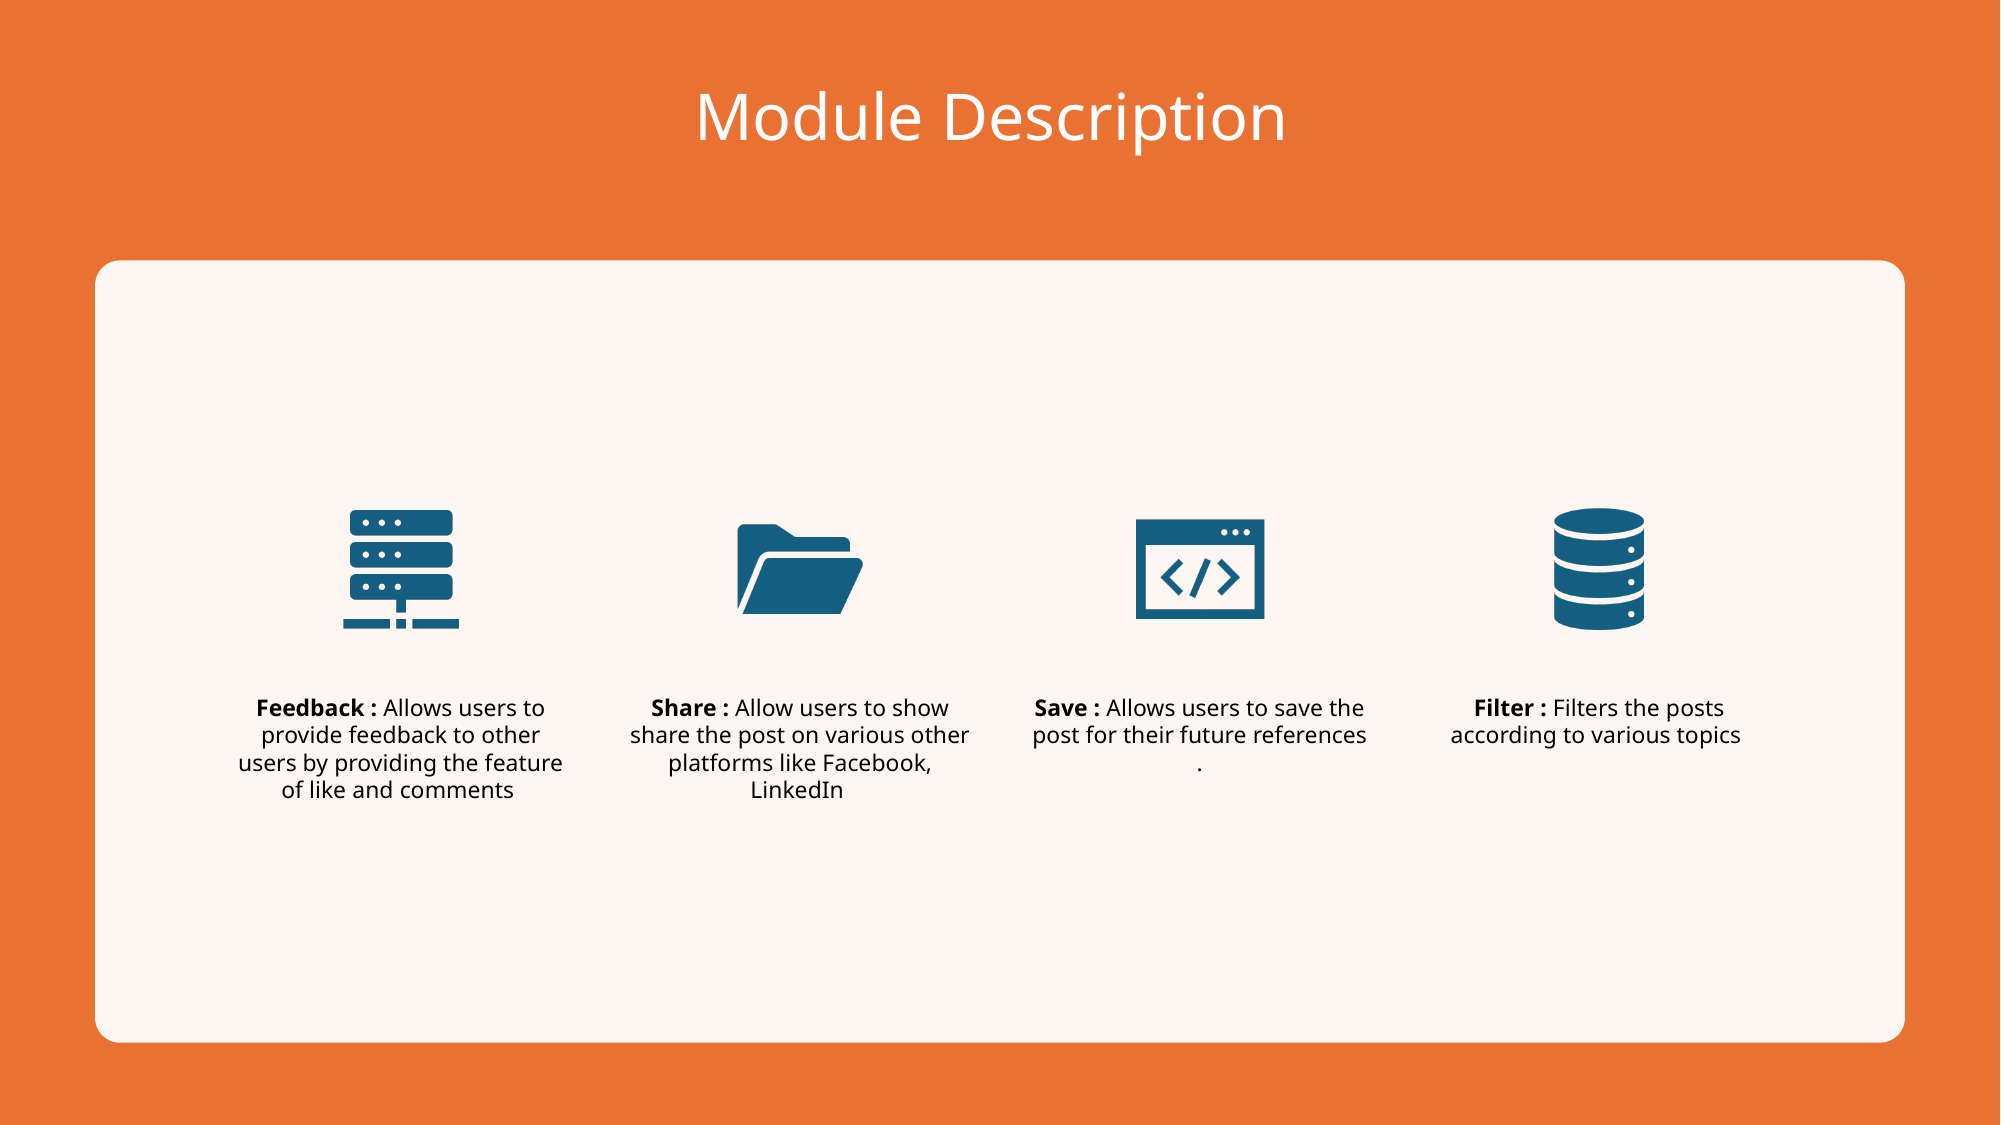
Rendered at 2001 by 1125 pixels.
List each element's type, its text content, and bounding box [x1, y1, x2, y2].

title Module Description [137, 75, 1863, 241]
text_box [0, 0, 2000, 1125]
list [136, 294, 1863, 1010]
text_box [93, 258, 1907, 1045]
